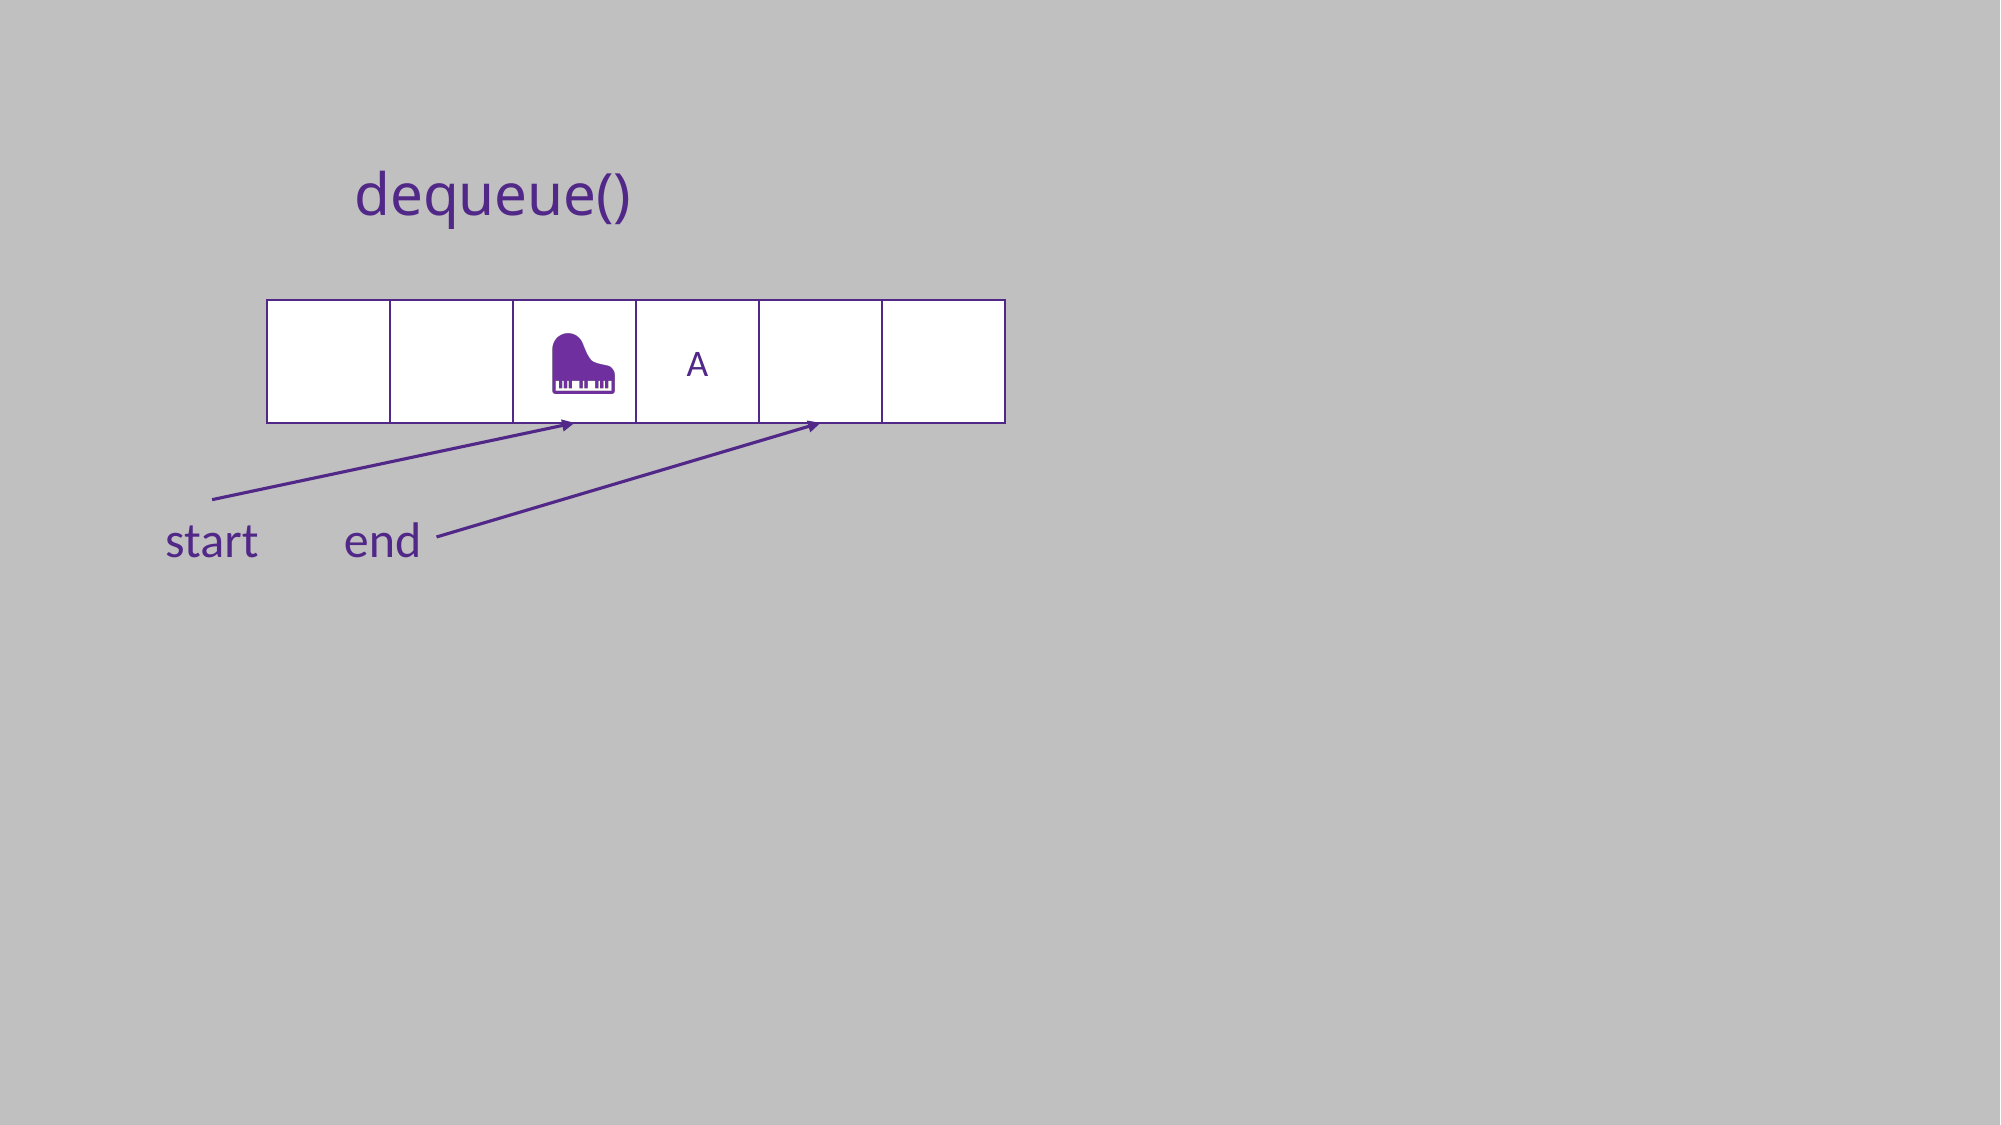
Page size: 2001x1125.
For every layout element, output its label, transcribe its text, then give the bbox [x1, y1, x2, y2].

picture [544, 324, 623, 403]
text_box dequeue() [339, 149, 646, 235]
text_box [149, 299, 1005, 576]
